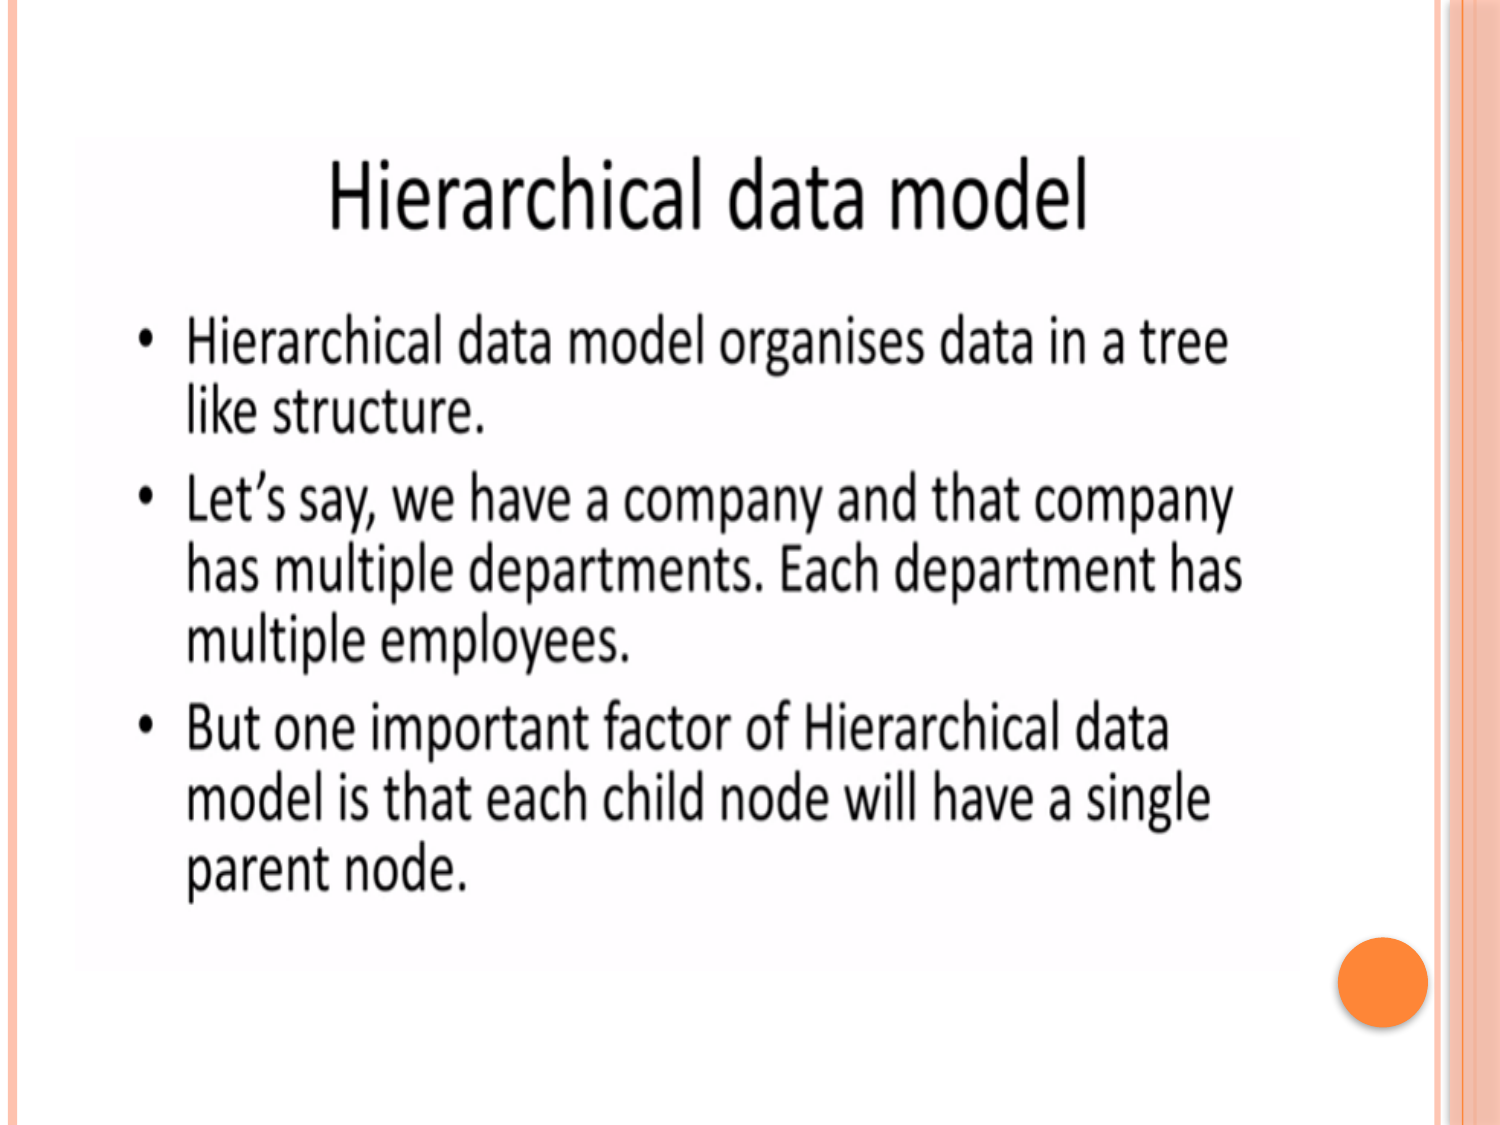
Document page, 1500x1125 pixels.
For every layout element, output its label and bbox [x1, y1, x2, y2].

list [74, 136, 1301, 971]
